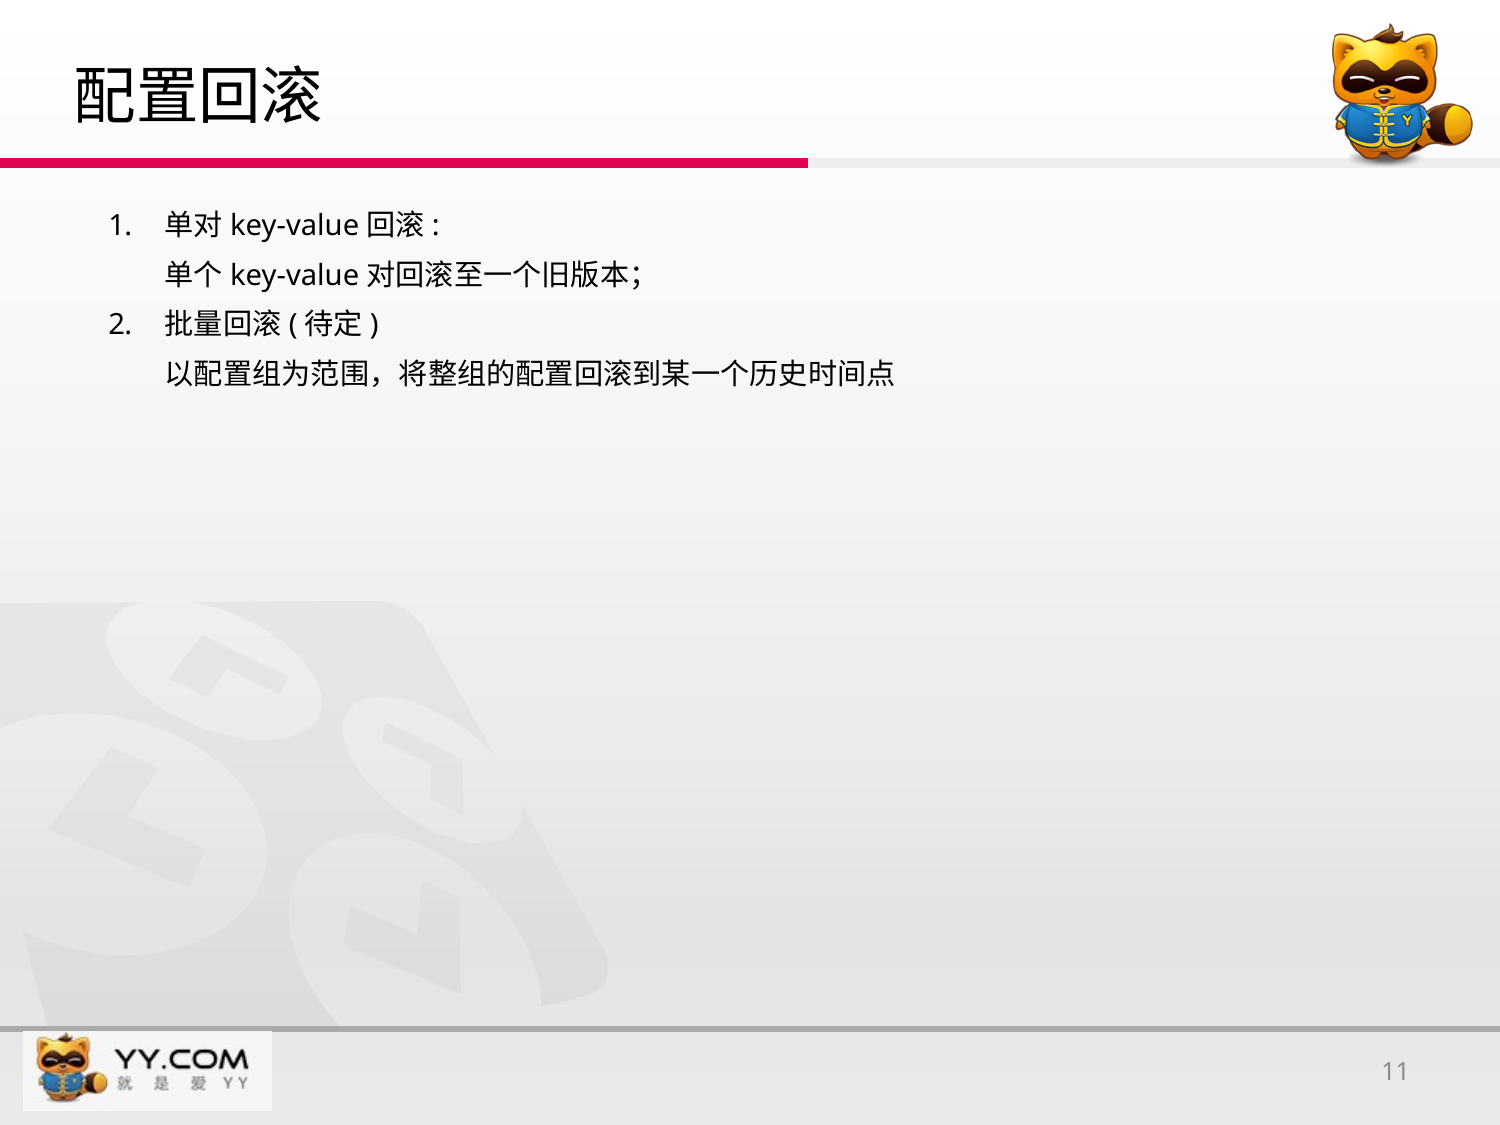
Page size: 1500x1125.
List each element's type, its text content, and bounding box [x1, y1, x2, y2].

text_box 单对key-value回滚: 单个key-value对回滚至一个旧版本； 批量回滚(待定) 以配置组为范围，将整组的配置回滚到某一个历史时间点 [93, 199, 1008, 447]
slide_number 11 [1074, 1042, 1425, 1103]
title 配置回滚 [58, 0, 1500, 188]
picture [0, 0, 1500, 1125]
